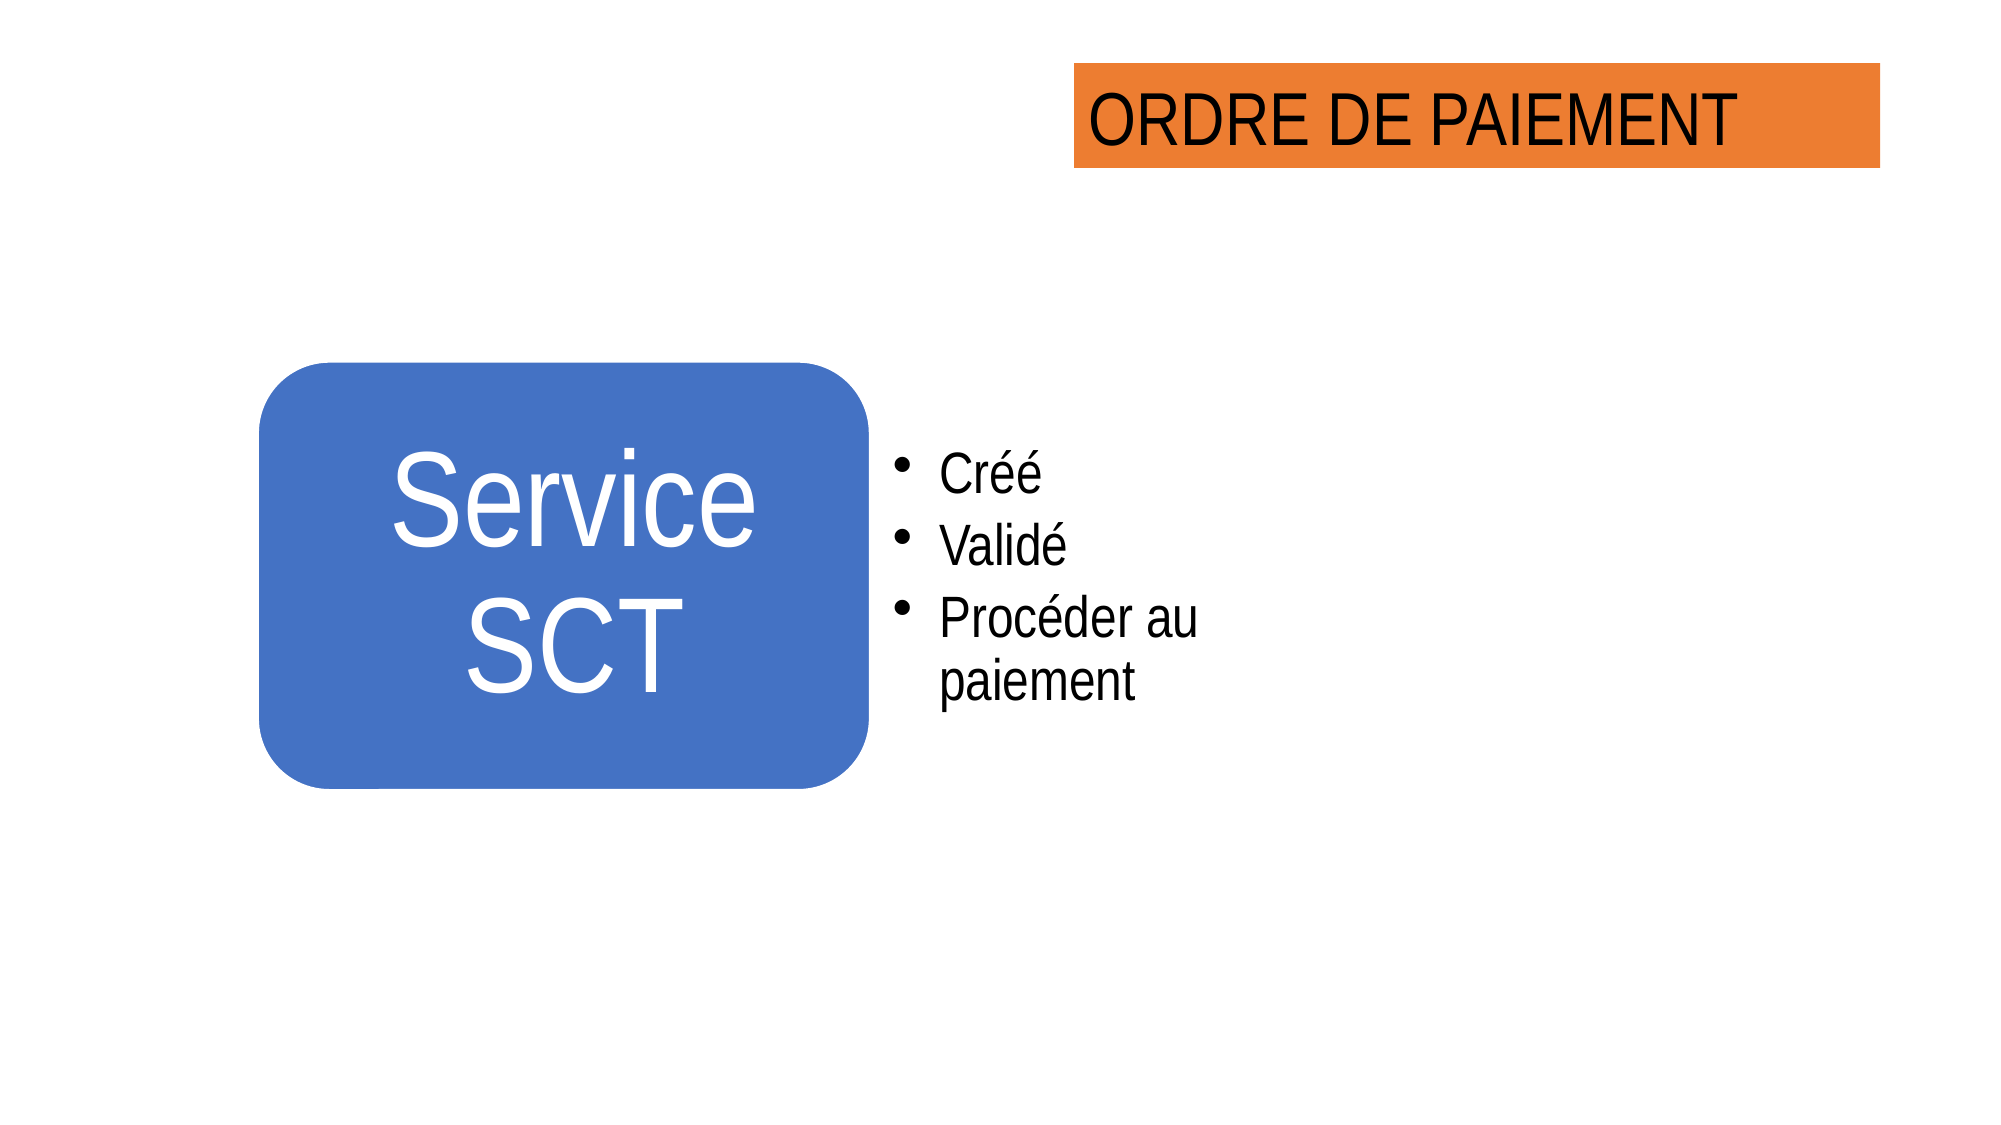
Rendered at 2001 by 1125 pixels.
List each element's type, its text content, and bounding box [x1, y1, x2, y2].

text_box ORDRE DE PAIEMENT [1074, 63, 1881, 168]
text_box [119, 143, 1454, 1009]
